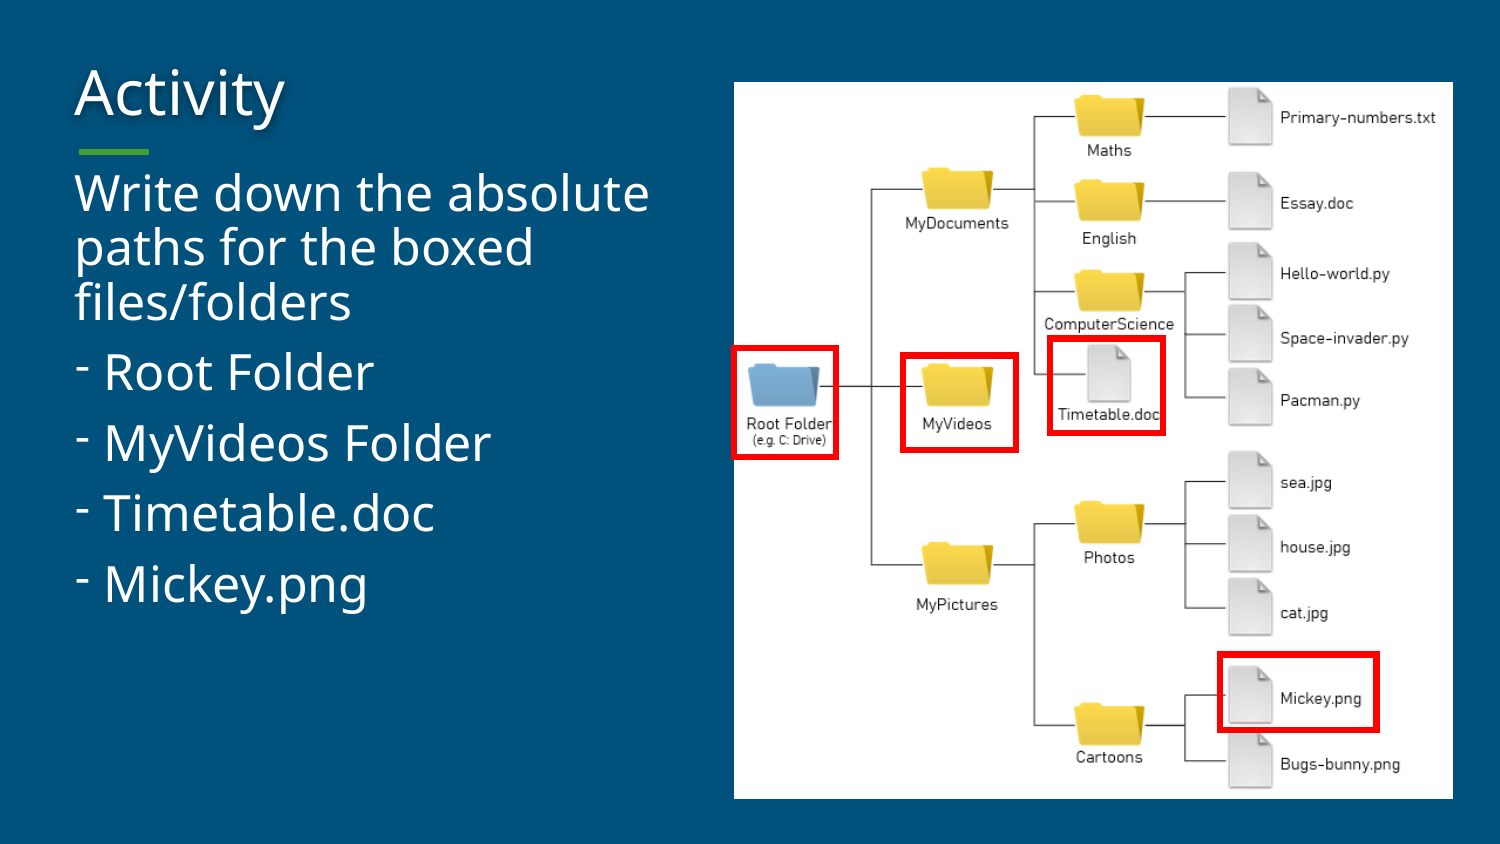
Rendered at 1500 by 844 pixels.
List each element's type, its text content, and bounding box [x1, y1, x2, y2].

title Activity [63, 39, 1437, 152]
list Write down the absolute paths for the boxed files/folders Root Folder MyVideos Folder Timetable.doc Mickey.png [63, 163, 728, 730]
picture [734, 83, 1452, 798]
